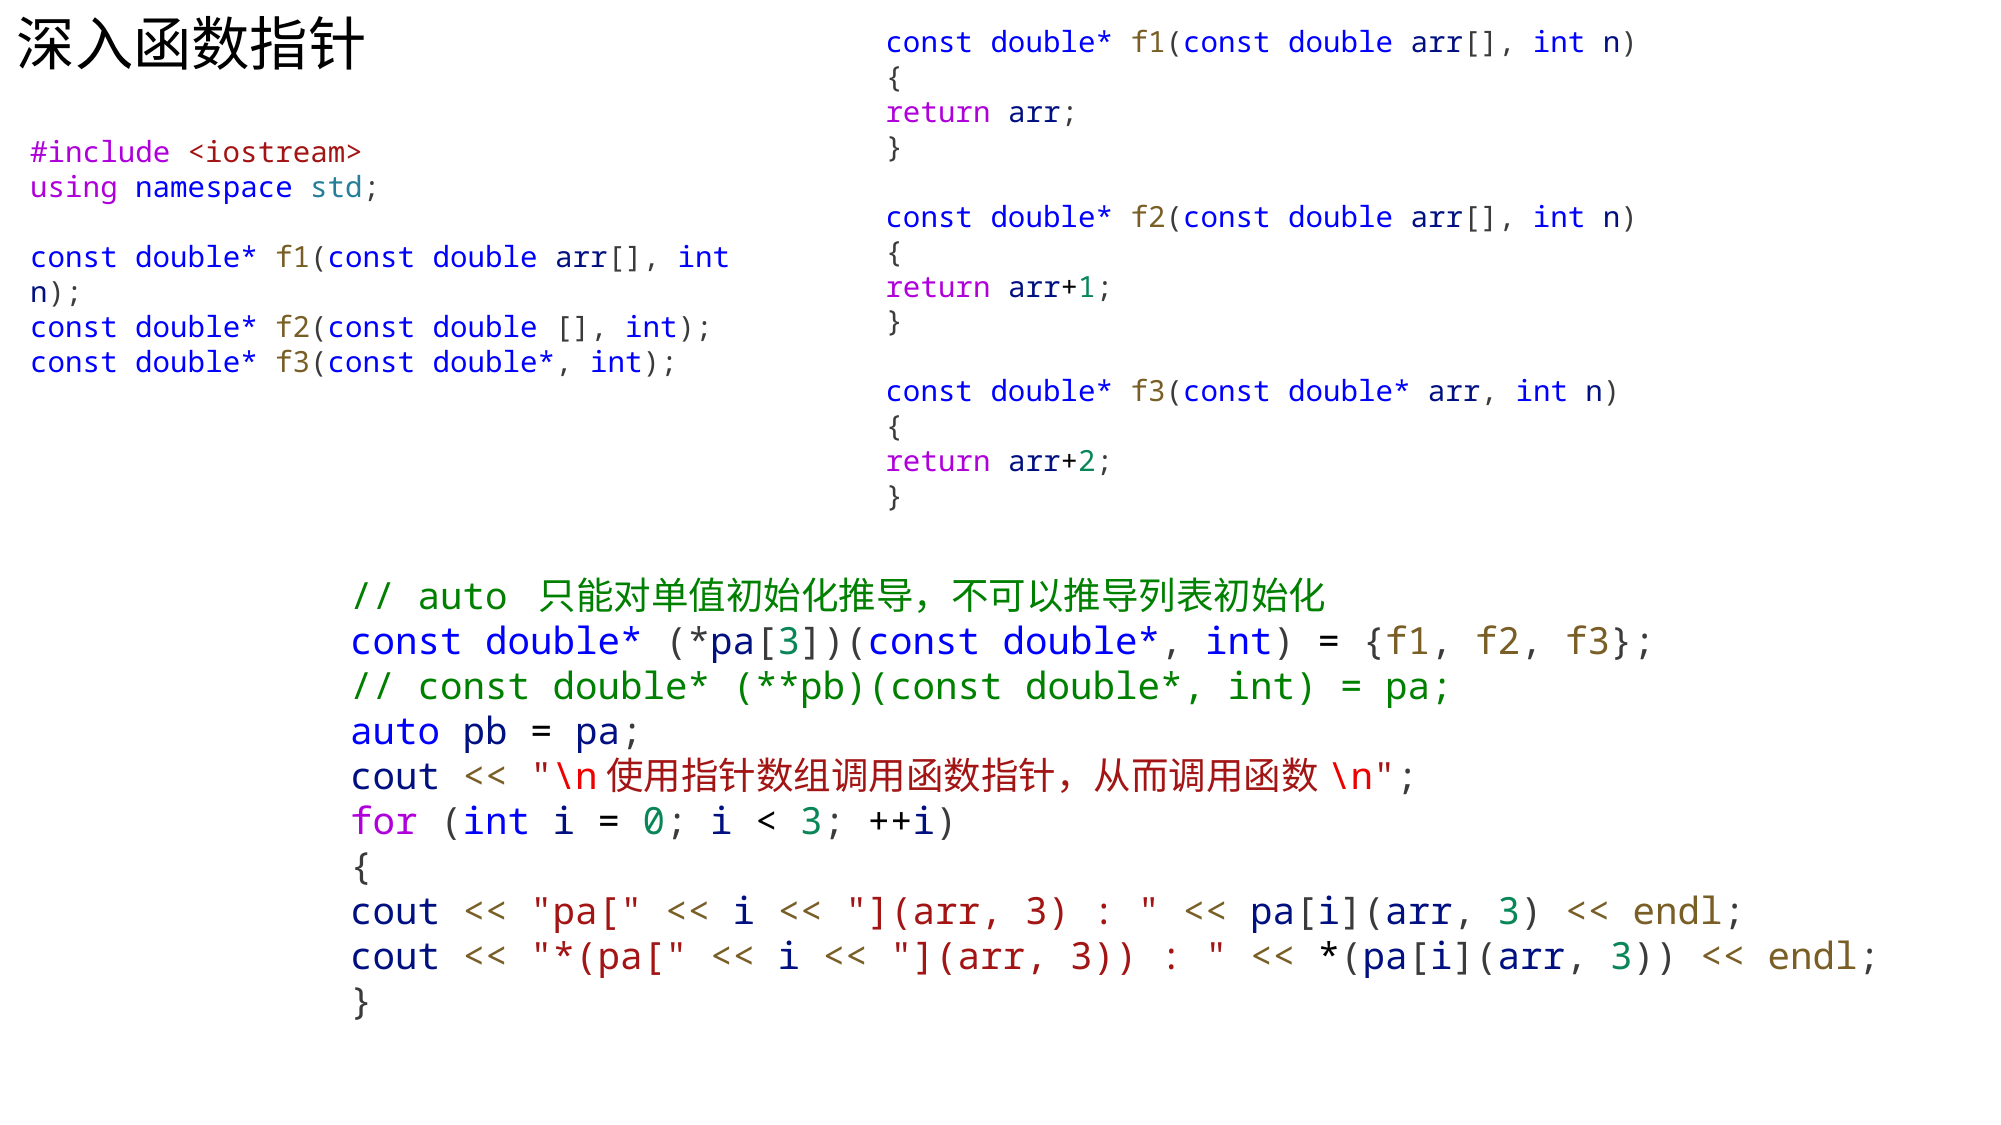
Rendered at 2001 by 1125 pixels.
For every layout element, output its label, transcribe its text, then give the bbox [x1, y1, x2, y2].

text_box // auto 只能对单值初始化推导，不可以推导列表初始化 const double* (*pa[3])(const double*, int) = {f1, f2, f3}; // const double* (**pb)(const double*, int) = pa; auto pb = pa; cout << "\n使用指针数组调用函数指针，从而调用函数\n"; for (int i = 0; i < 3; ++i) { cout << "pa[" << i << "](arr, 3) : " << pa[i](arr, 3) << endl; cout << "*(pa[" << i << "](arr, 3)) : " << *(pa[i](arr, 3)) << endl; } [335, 564, 1943, 1030]
text_box 深入函数指针 [2, 0, 382, 85]
text_box const double* f1(const double arr[], int n) { return arr; } const double* f2(const double arr[], int n) { return arr+1; } const double* f3(const double* arr, int n) { return arr+2; } [870, 15, 1882, 520]
text_box #include <iostream> using namespace std; const double* f1(const double arr[], int n); const double* f2(const double [], int); const double* f3(const double*, int); [15, 125, 801, 386]
